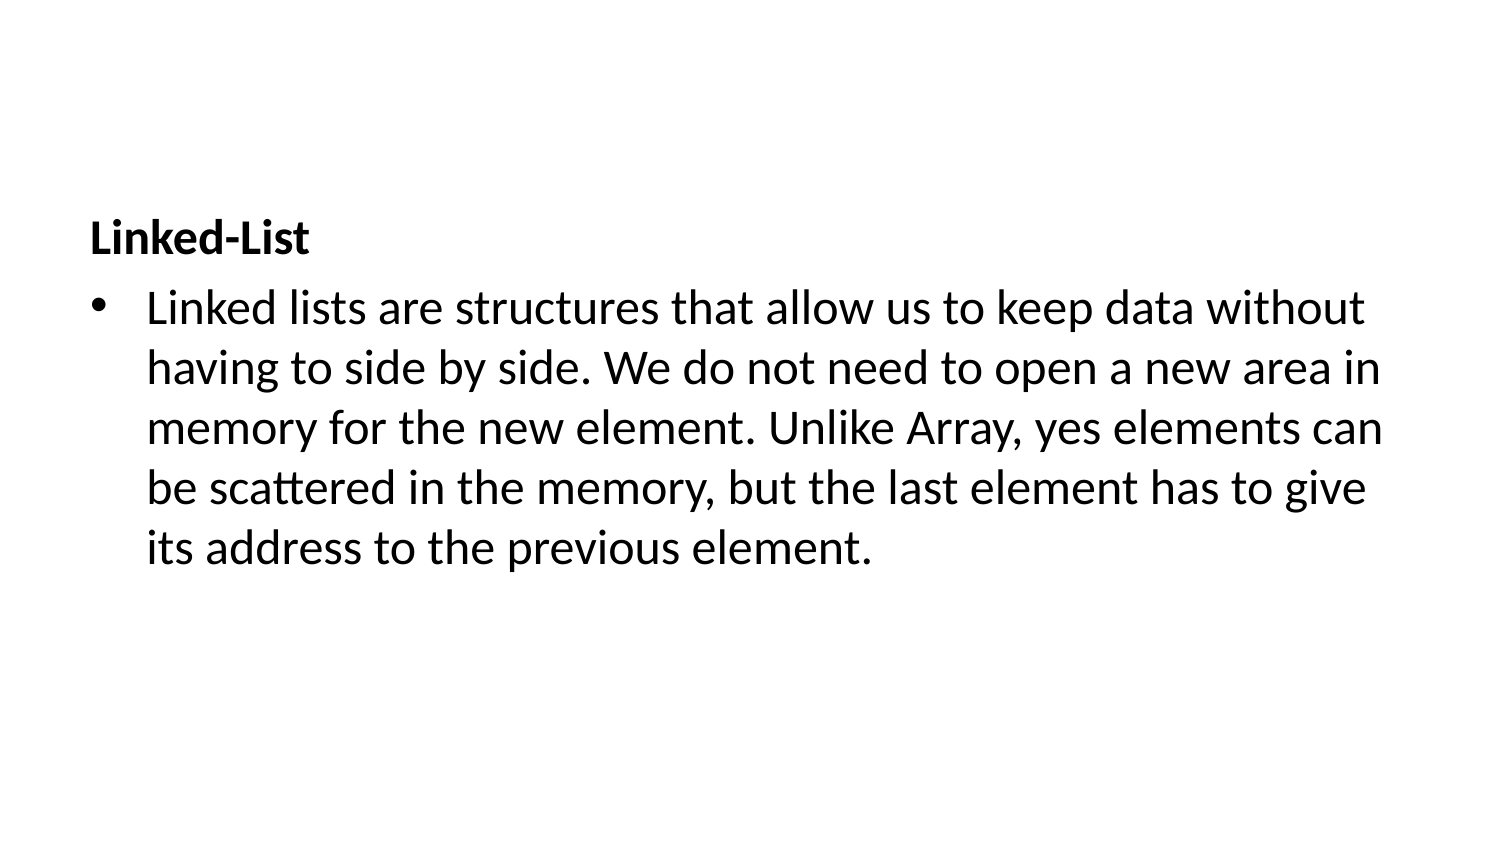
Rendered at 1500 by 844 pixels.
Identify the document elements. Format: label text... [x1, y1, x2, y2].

list Linked-List Linked lists are structures that allow us to keep data without having to side by side. We do not need to open a new area in memory for the new element. Unlike Array, yes elements can be scattered in the memory, but the last element has to give its address to the previous element. [75, 196, 1425, 754]
